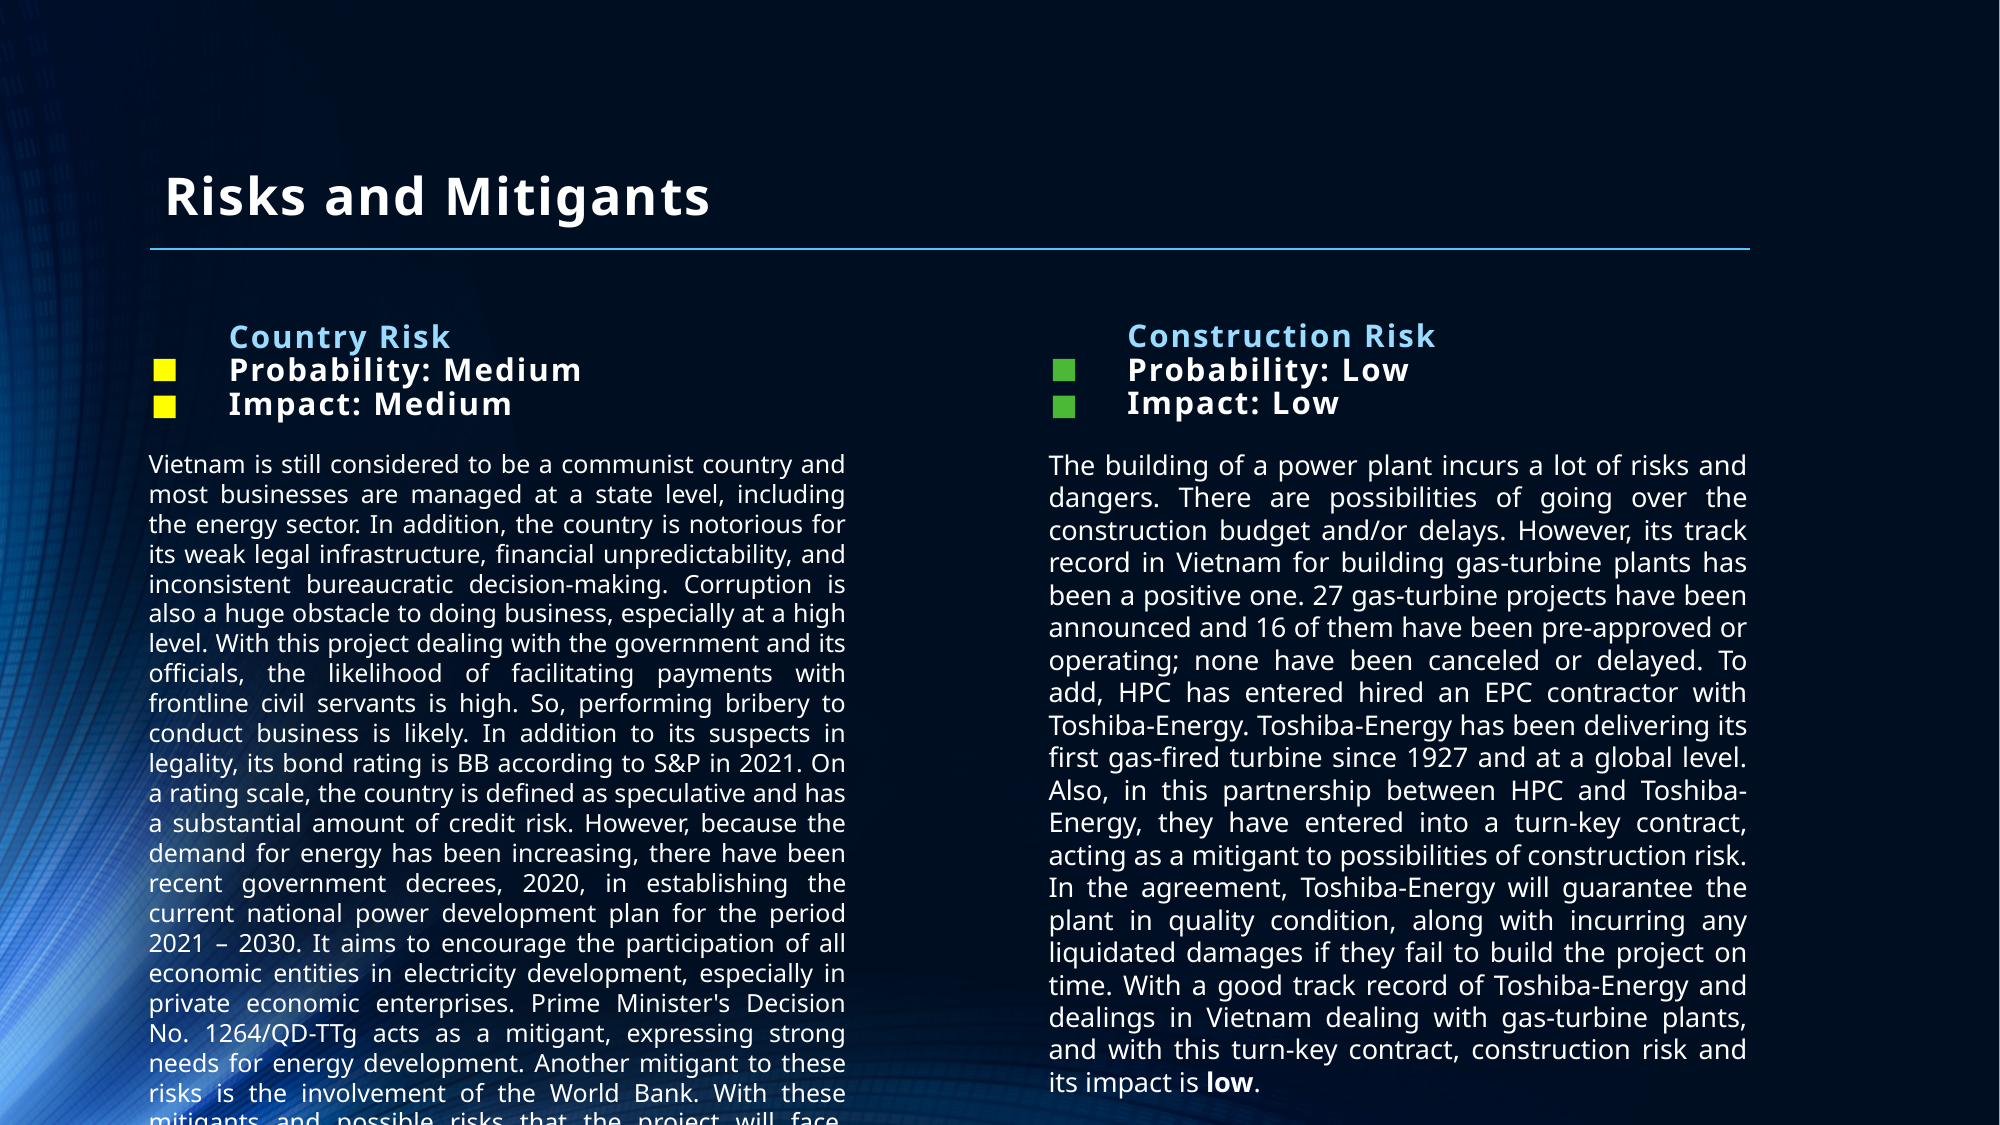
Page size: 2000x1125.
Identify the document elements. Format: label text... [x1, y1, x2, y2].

text_box The building of a power plant incurs a lot of risks and dangers. There are possibilities of going over the construction budget and/or delays. However, its track record in Vietnam for building gas-turbine plants has been a positive one. 27 gas-turbine projects have been announced and 16 of them have been pre-approved or operating; none have been canceled or delayed. To add, HPC has entered hired an EPC contractor with Toshiba-Energy. Toshiba-Energy has been delivering its first gas-fired turbine since 1927 and at a global level. Also, in this partnership between HPC and Toshiba-Energy, they have entered into a turn-key contract, acting as a mitigant to possibilities of construction risk. In the agreement, Toshiba-Energy will guarantee the plant in quality condition, along with incurring any liquidated damages if they fail to build the project on time. With a good track record of Toshiba-Energy and dealings in Vietnam dealing with gas-turbine plants, and with this turn-key contract, construction risk and its impact is low. [1033, 440, 1763, 1106]
text_box Construction Risk Probability: Low Impact: Low [1112, 313, 1785, 449]
text_box Country Risk Probability: Medium Impact: Medium [213, 313, 838, 440]
title Risks and Mitigants [149, 162, 1650, 248]
picture [0, 0, 2000, 1125]
text_box [1052, 358, 1076, 382]
text_box [153, 358, 177, 382]
text_box [1052, 395, 1076, 419]
text_box [153, 395, 177, 419]
text_box Vietnam is still considered to be a communist country and most businesses are managed at a state level, including the energy sector. In addition, the country is notorious for its weak legal infrastructure, financial unpredictability, and inconsistent bureaucratic decision-making. Corruption is also a huge obstacle to doing business, especially at a high level. With this project dealing with the government and its officials, the likelihood of facilitating payments with frontline civil servants is high. So, performing bribery to conduct business is likely. In addition to its suspects in legality, its bond rating is BB according to S&P in 2021. On a rating scale, the country is defined as speculative and has a substantial amount of credit risk. However, because the demand for energy has been increasing, there have been recent government decrees, 2020, in establishing the current national power development plan for the period 2021 – 2030. It aims to encourage the participation of all economic entities in electricity development, especially in private economic enterprises. Prime Minister's Decision No. 1264/QD-TTg acts as a mitigant, expressing strong needs for energy development. Another mitigant to these risks is the involvement of the World Bank. With these mitigants and possible risks that the project will face, country risk and its impact is medium. [133, 440, 863, 1125]
